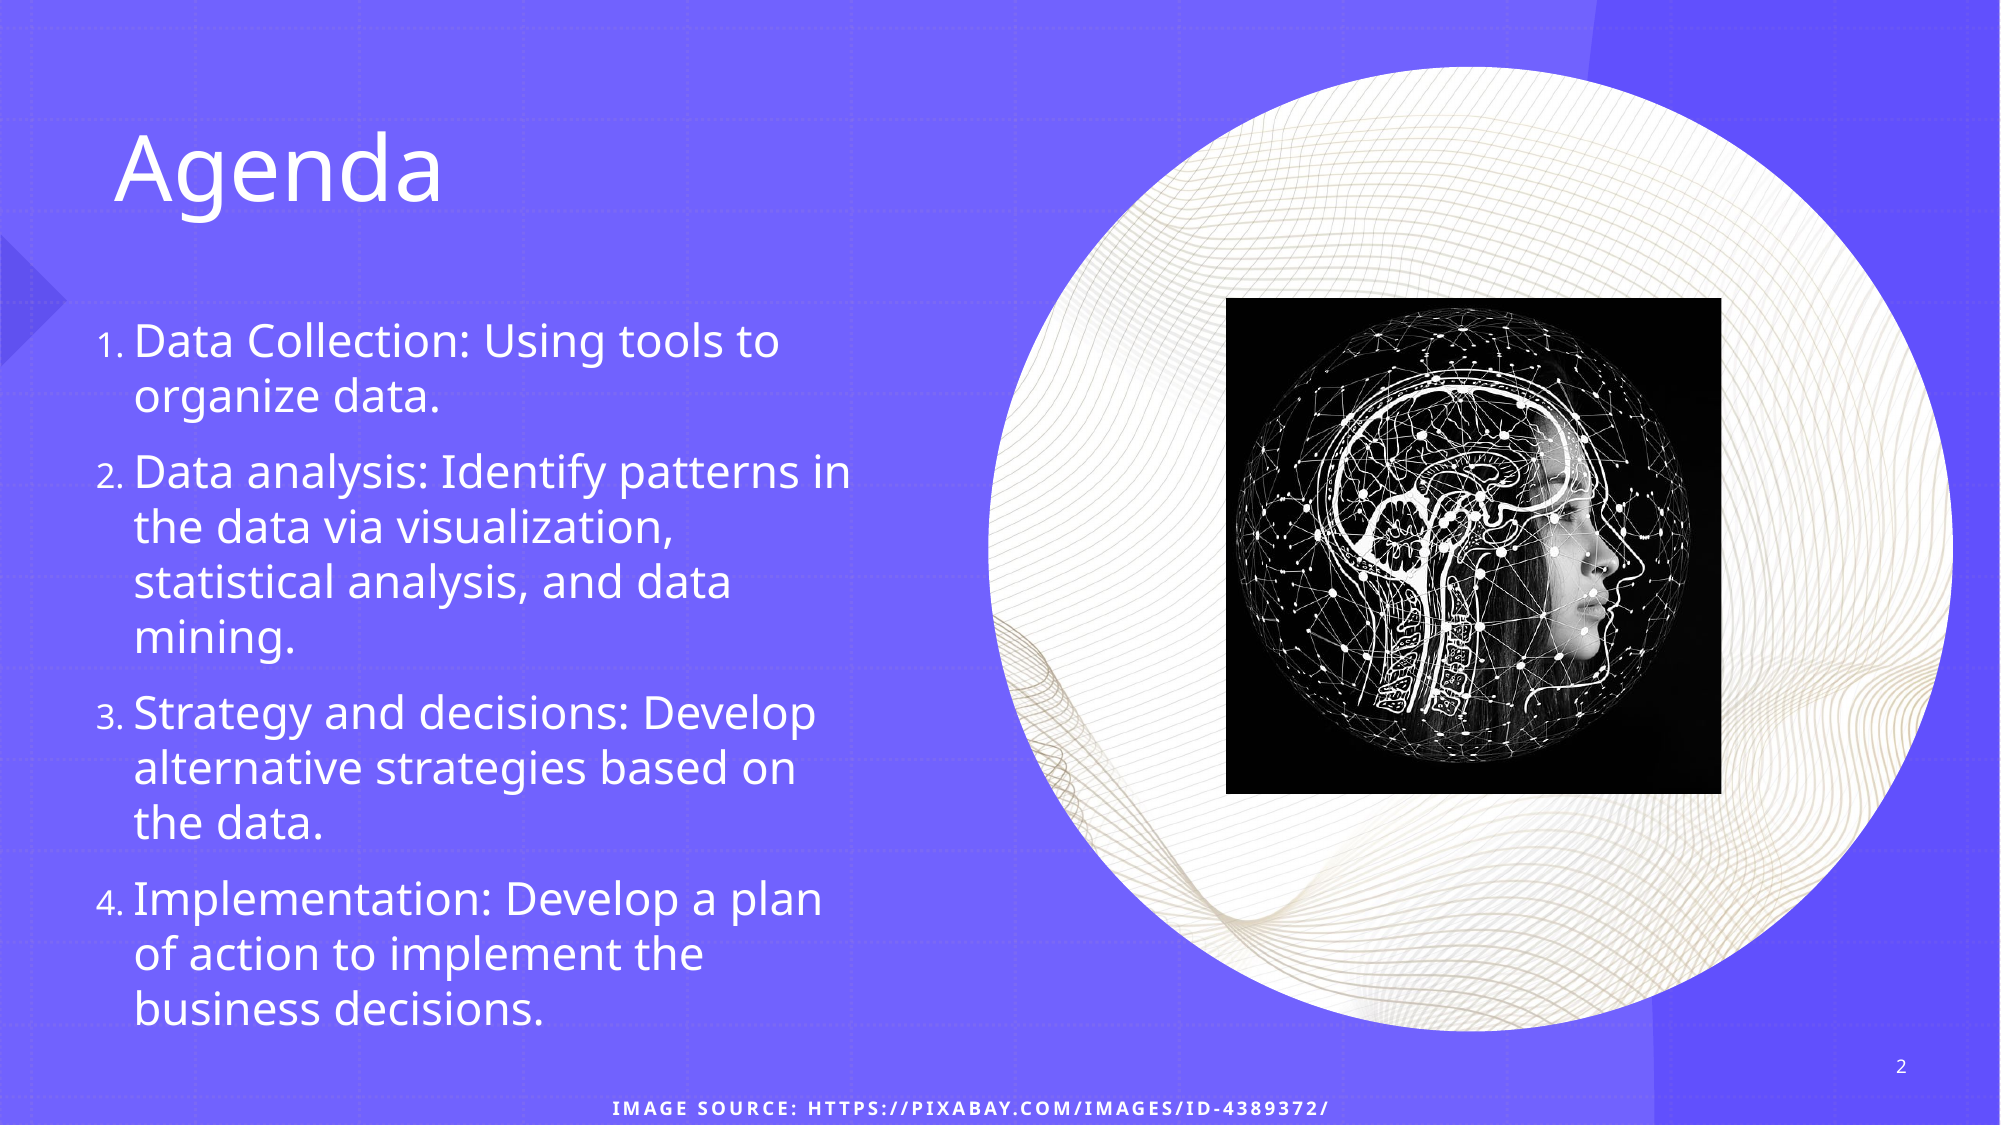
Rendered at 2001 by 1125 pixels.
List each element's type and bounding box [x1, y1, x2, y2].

picture [988, 66, 1953, 1032]
text_box [0, 0, 2000, 1125]
